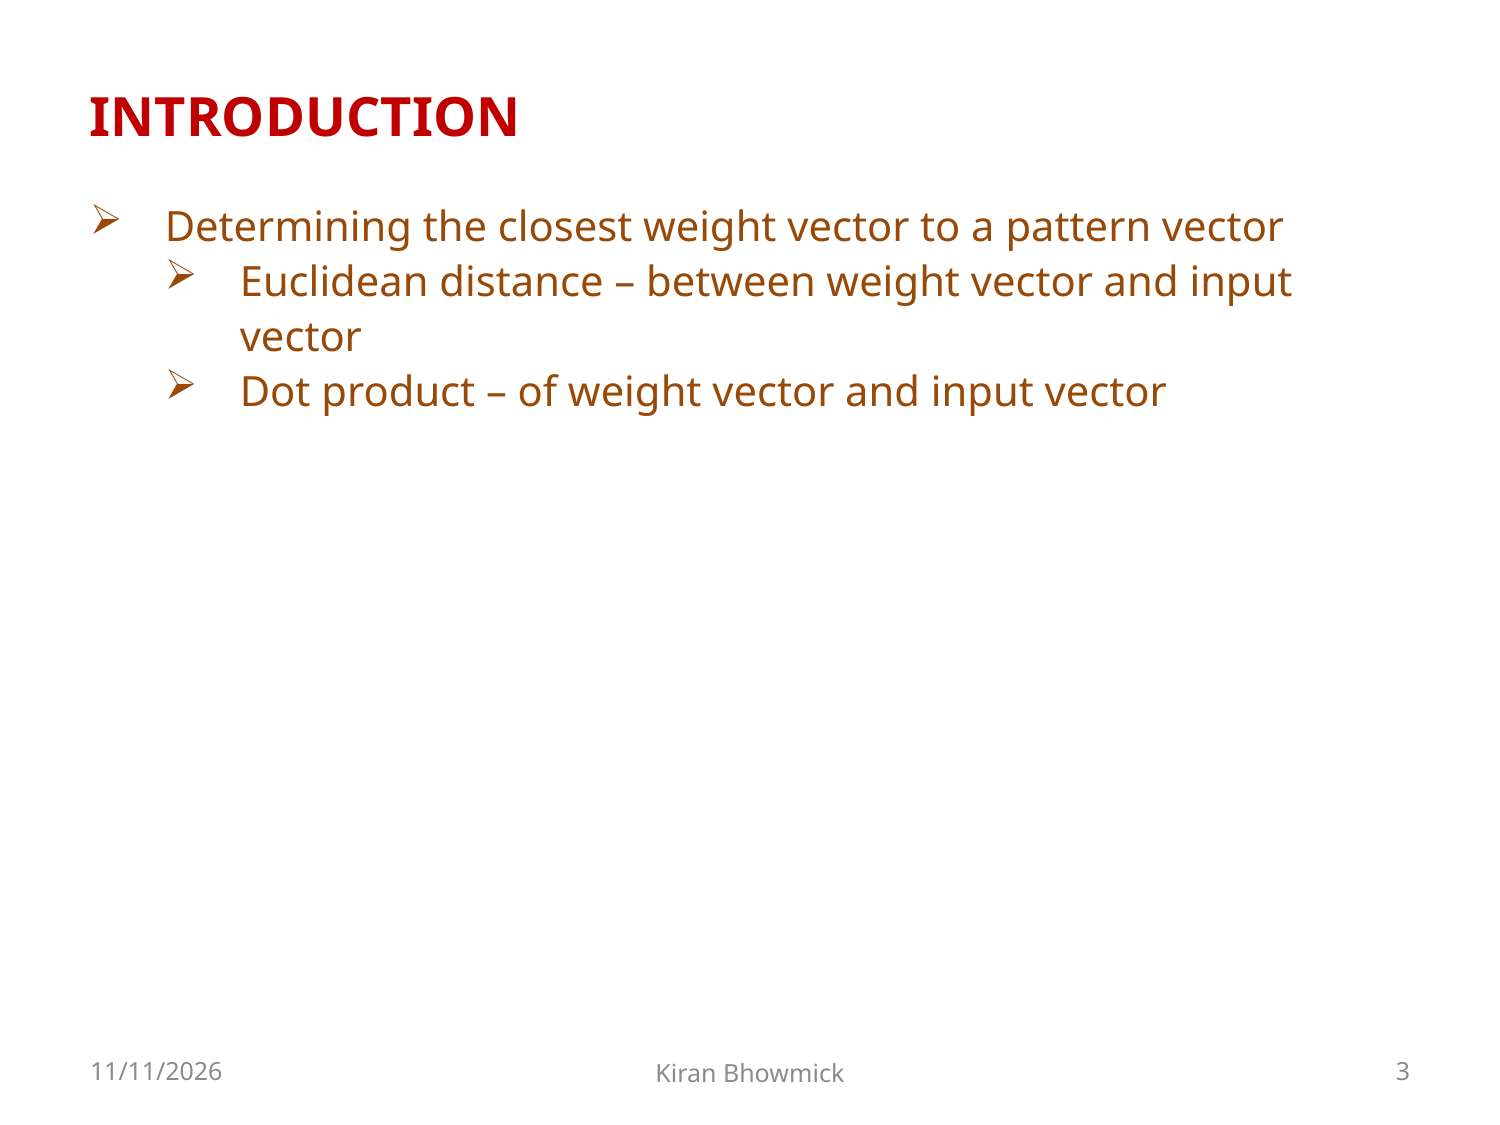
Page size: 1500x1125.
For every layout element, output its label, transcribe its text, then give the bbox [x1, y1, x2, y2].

text_box INTRODUCTION [74, 74, 1425, 155]
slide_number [75, 1042, 425, 1103]
footer Kiran Bhowmick [512, 1042, 988, 1103]
slide_number 3 [1074, 1042, 1425, 1103]
text_box Determining the closest weight vector to a pattern vector Euclidean distance – between weight vector and input vector Dot product – of weight vector and input vector [74, 187, 1425, 949]
